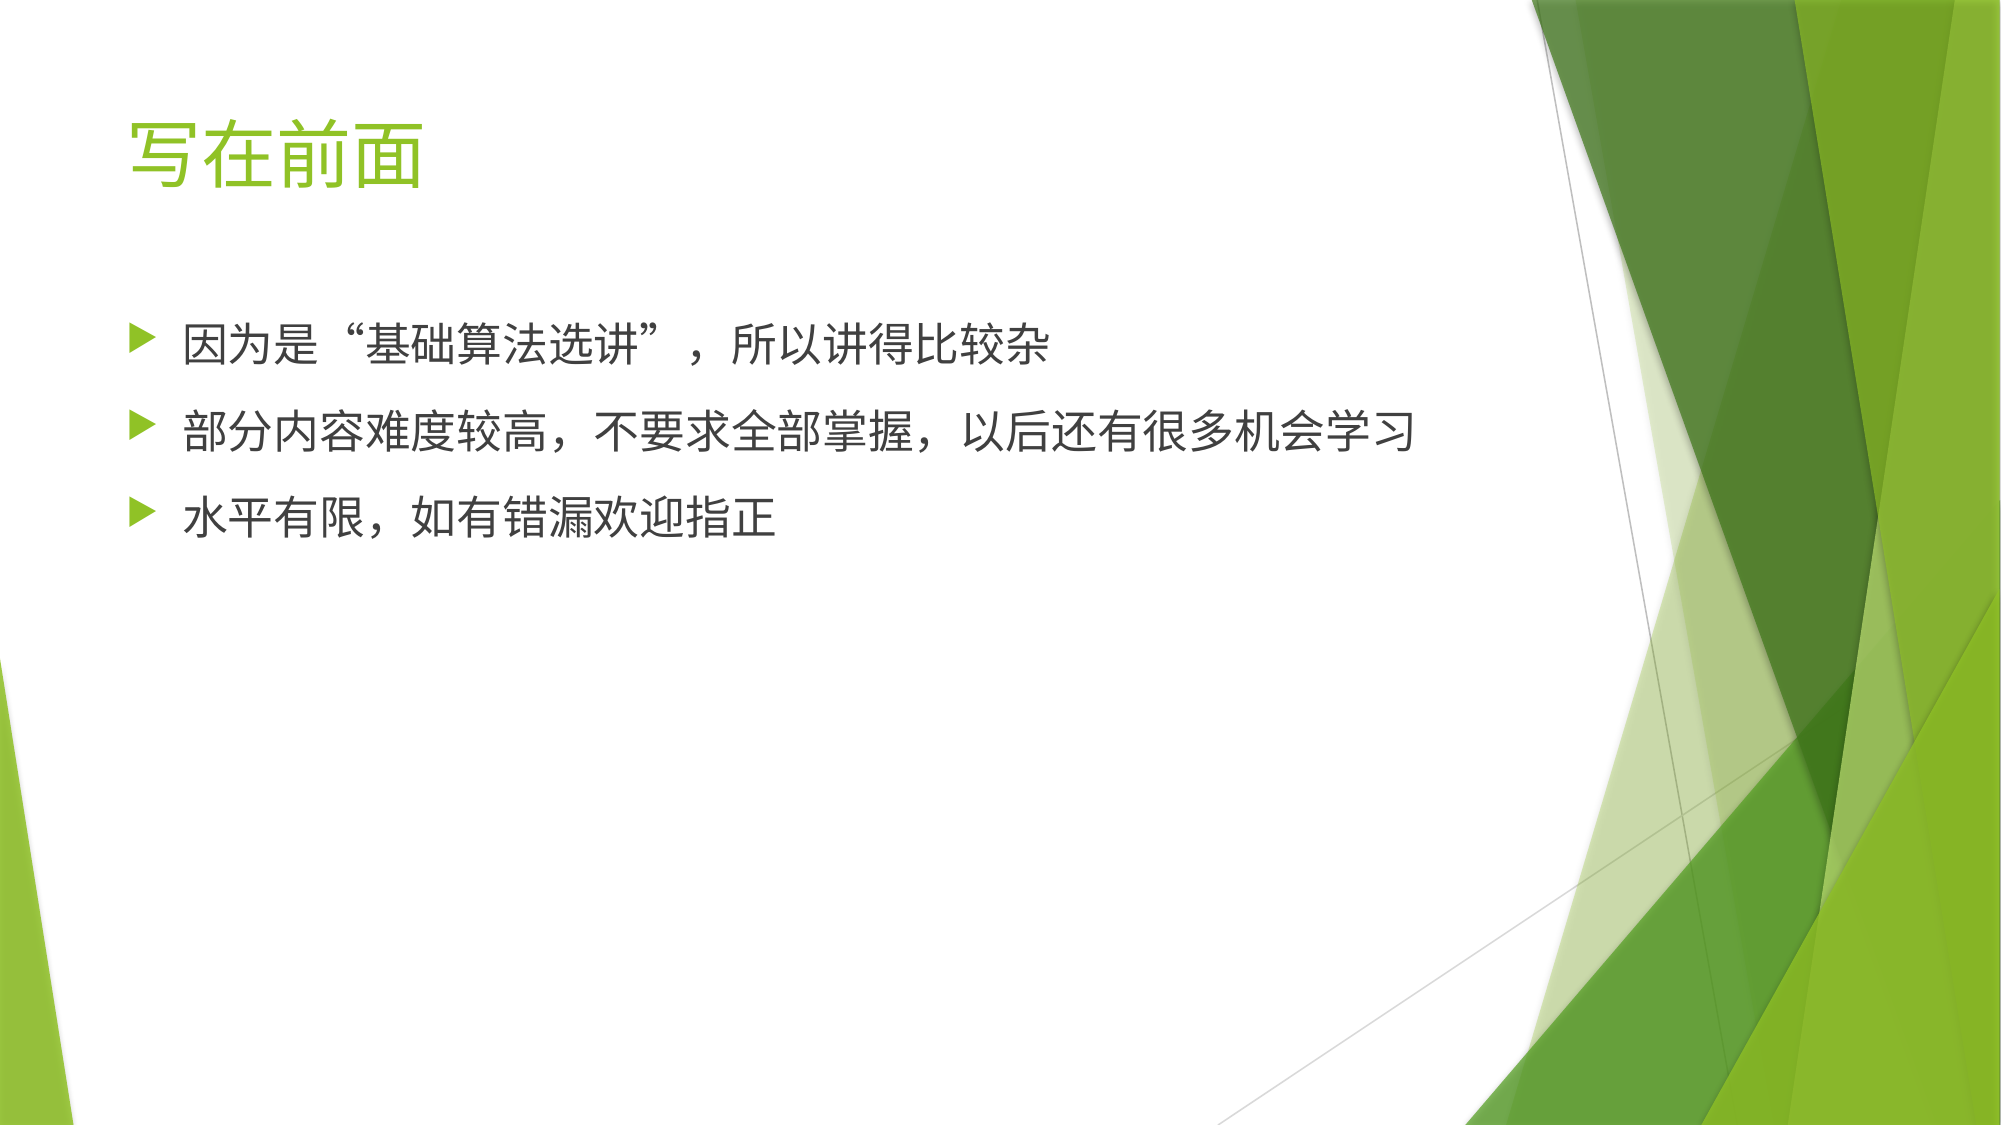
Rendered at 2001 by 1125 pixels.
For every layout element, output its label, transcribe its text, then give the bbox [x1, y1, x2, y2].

title 写在前面 [111, 99, 1522, 260]
list 因为是“基础算法选讲”，所以讲得比较杂 部分内容难度较高，不要求全部掌握，以后还有很多机会学习 水平有限，如有错漏欢迎指正 [111, 297, 1522, 991]
